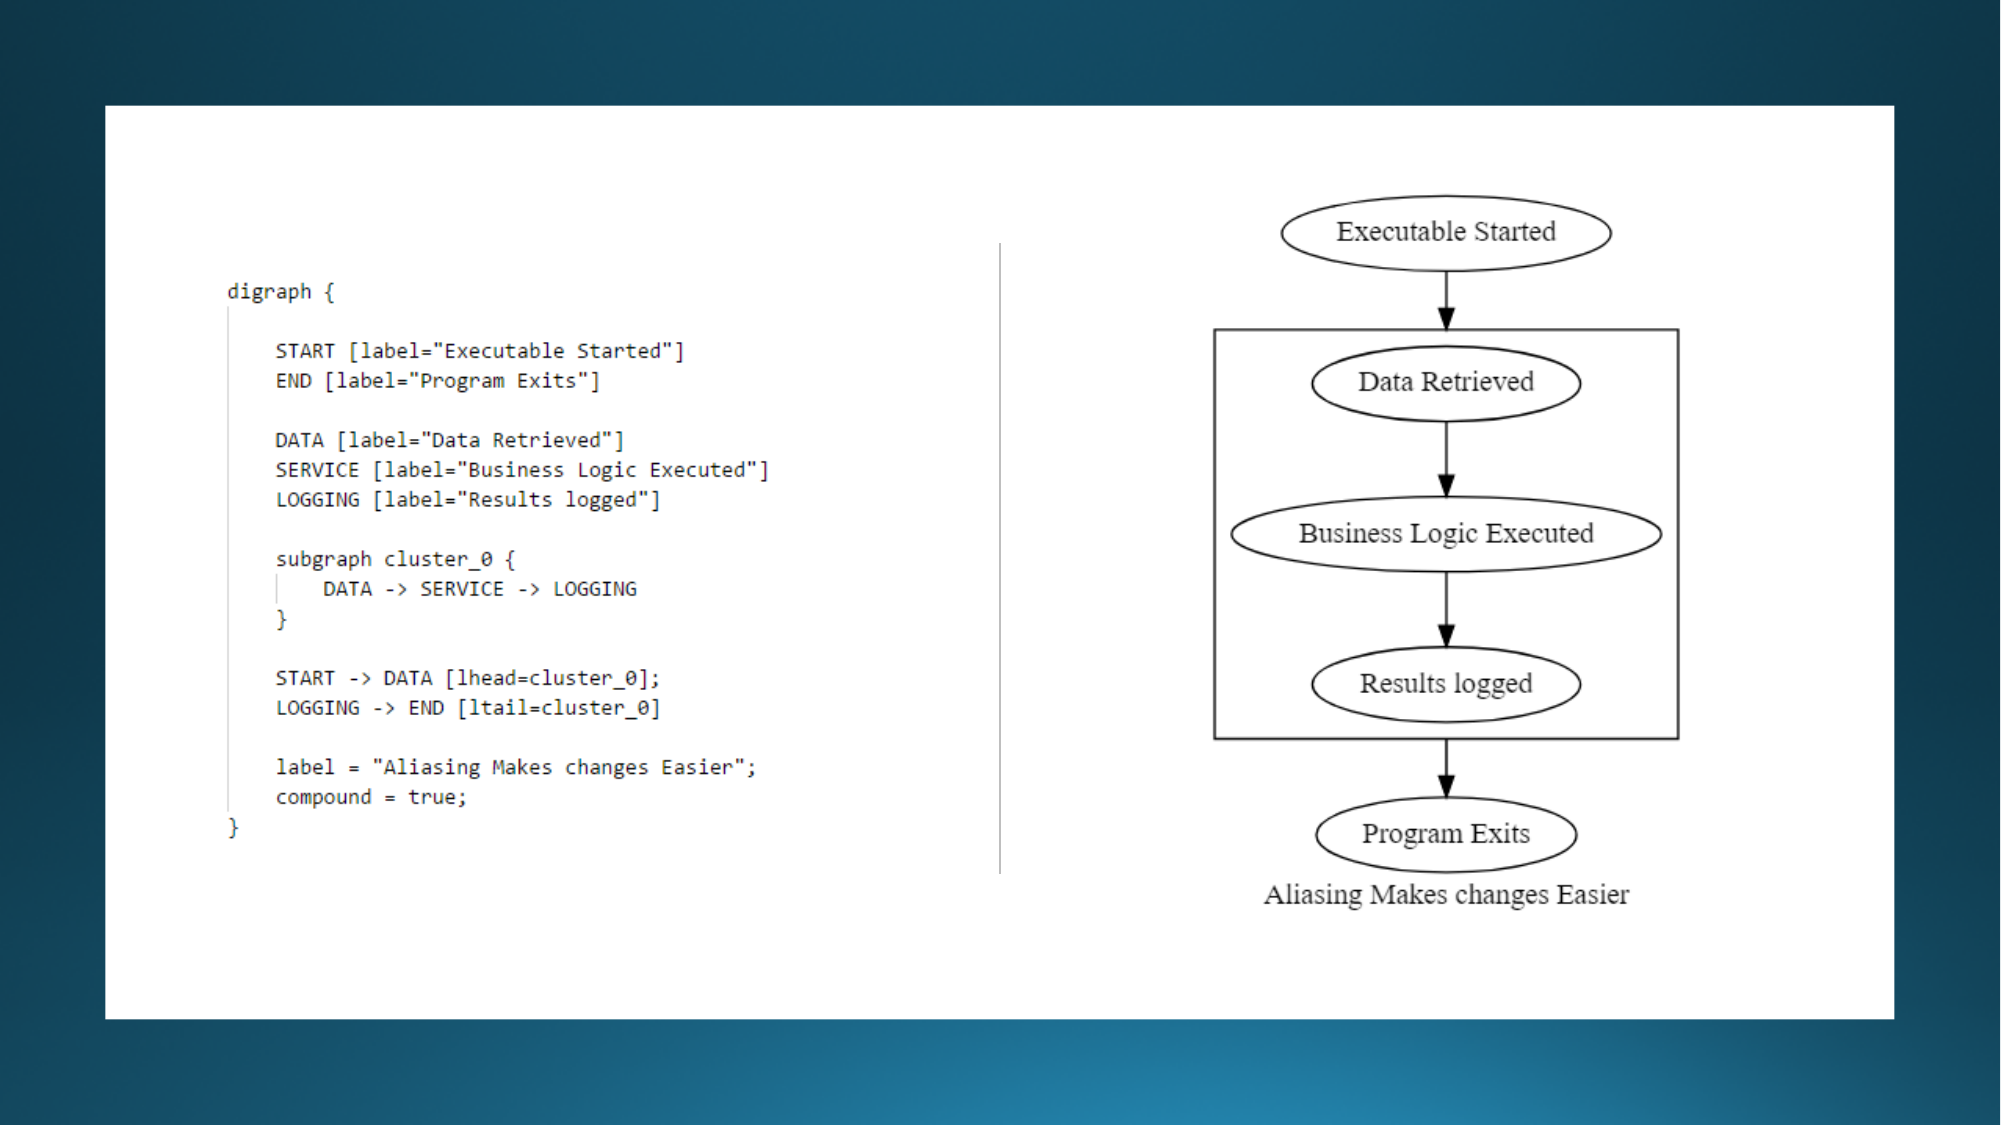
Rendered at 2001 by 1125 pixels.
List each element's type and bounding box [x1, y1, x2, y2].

picture [1193, 191, 1702, 927]
picture [215, 269, 948, 848]
text_box [0, 0, 2000, 1125]
text_box [104, 104, 1895, 1020]
